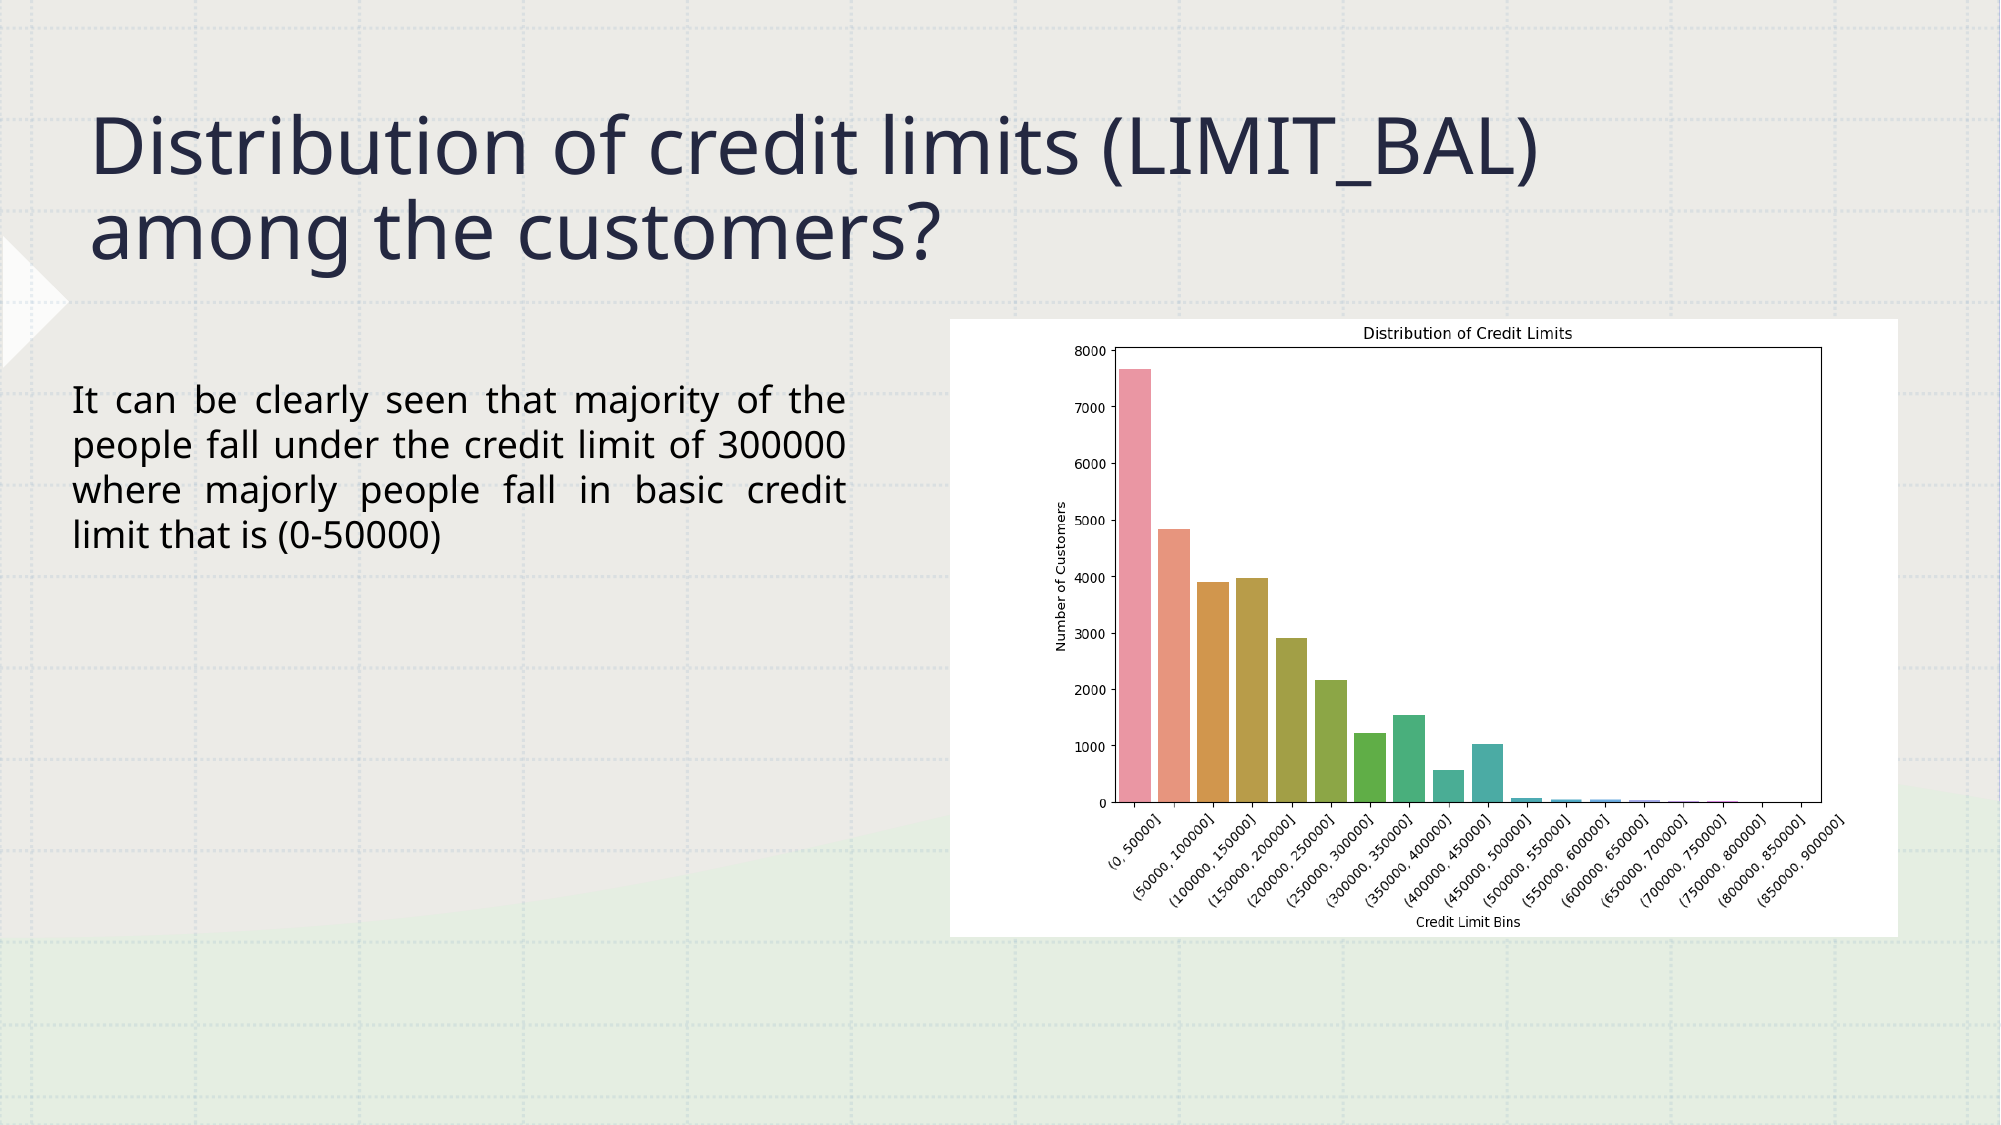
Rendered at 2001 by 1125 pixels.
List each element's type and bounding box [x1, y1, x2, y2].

list [950, 319, 1898, 937]
text_box [0, 0, 2000, 1125]
